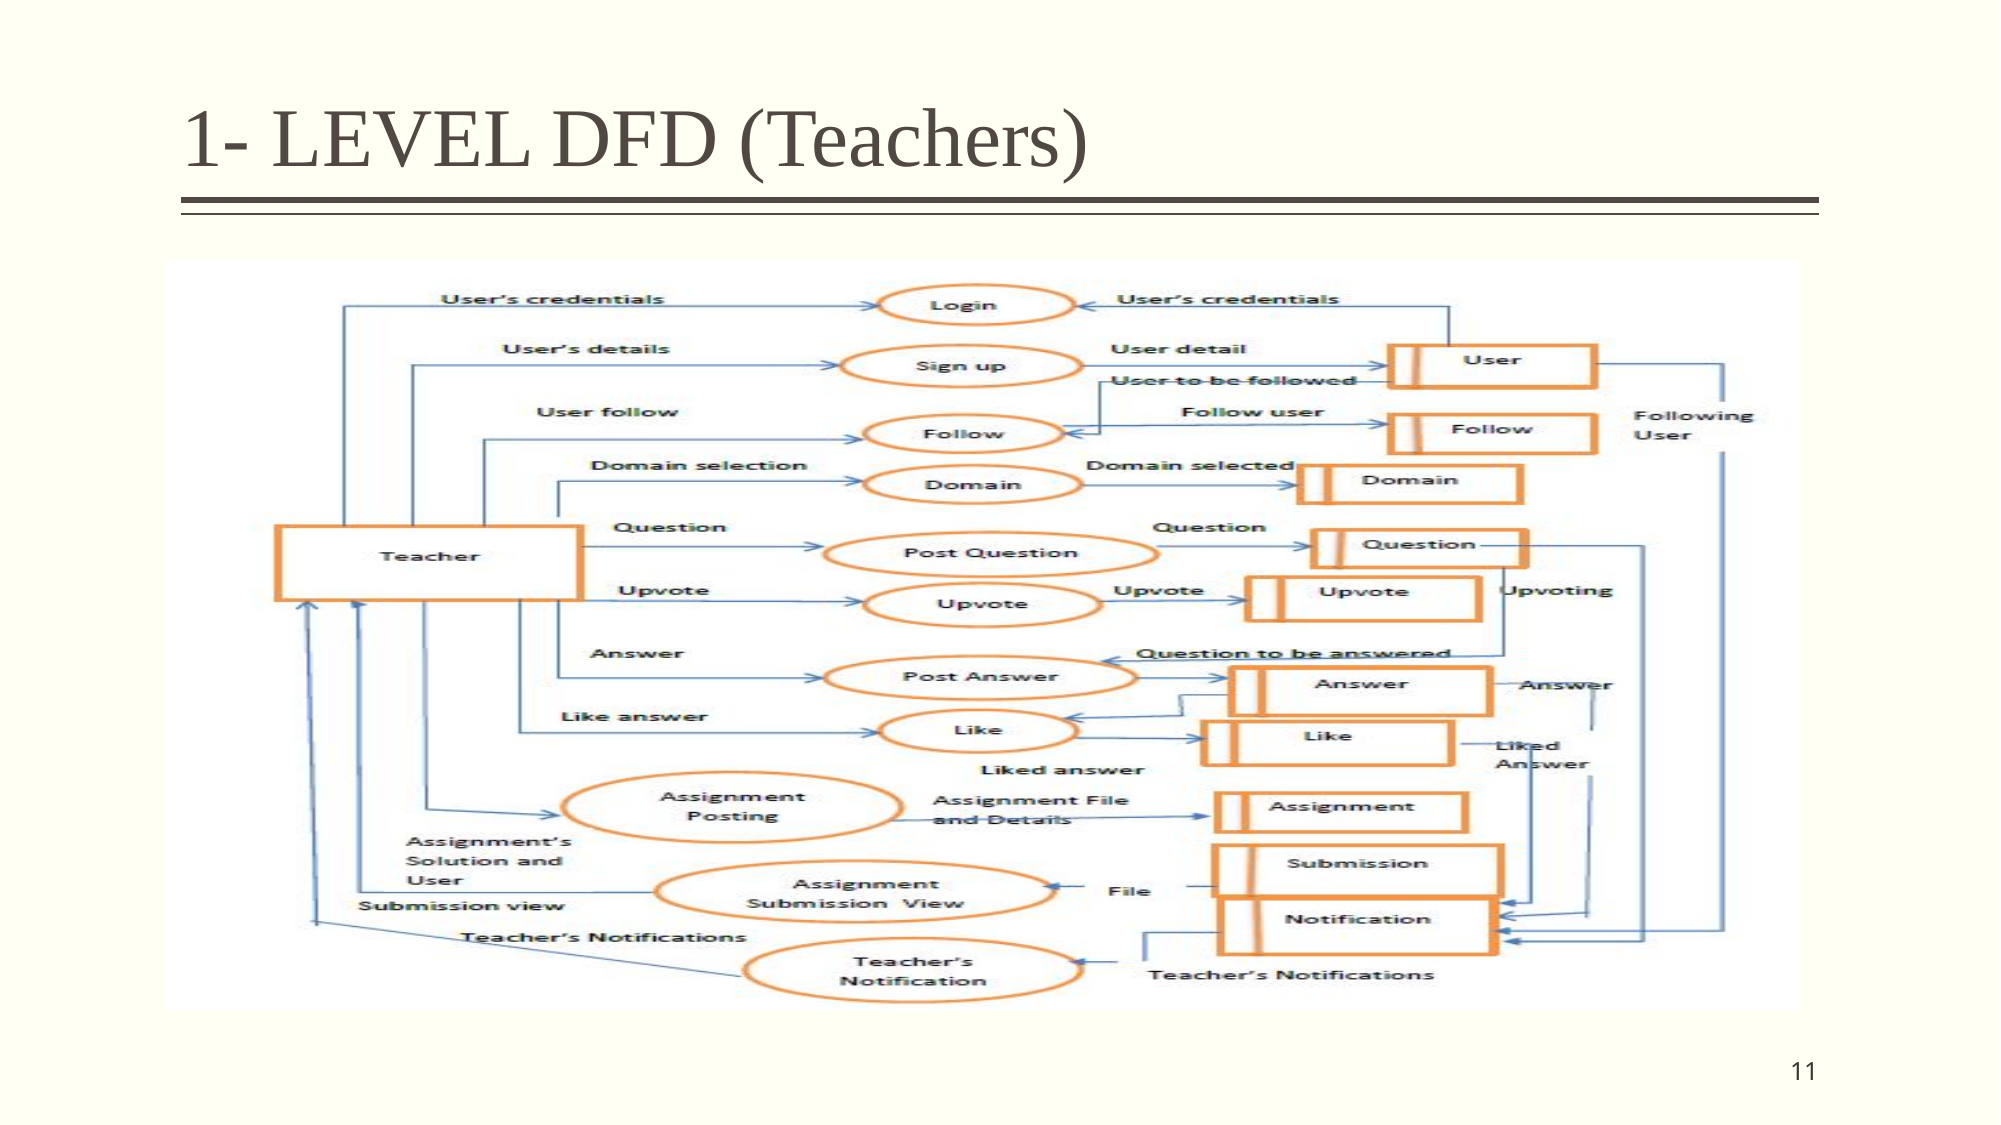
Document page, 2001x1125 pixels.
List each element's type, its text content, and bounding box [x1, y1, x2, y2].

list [165, 260, 1800, 1011]
title 1- LEVEL DFD (Teachers) [181, 12, 1819, 193]
slide_number 11 [1518, 1042, 1819, 1103]
